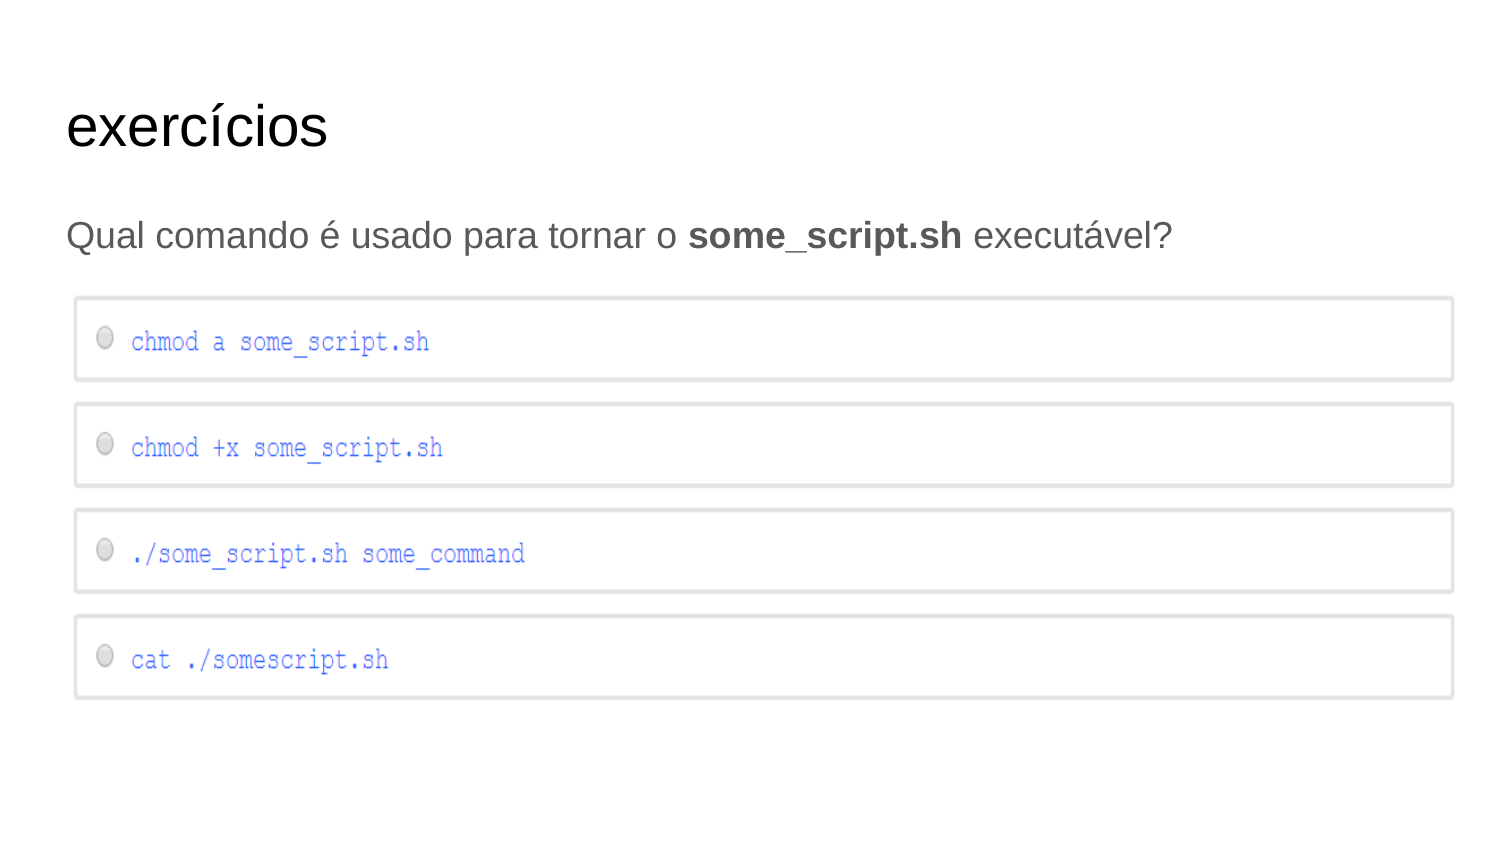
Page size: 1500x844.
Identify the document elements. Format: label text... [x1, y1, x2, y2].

picture [60, 281, 1470, 728]
title exercícios [51, 72, 1449, 167]
list Qual comando é usado para tornar o some_script.sh executável? [51, 189, 1449, 750]
